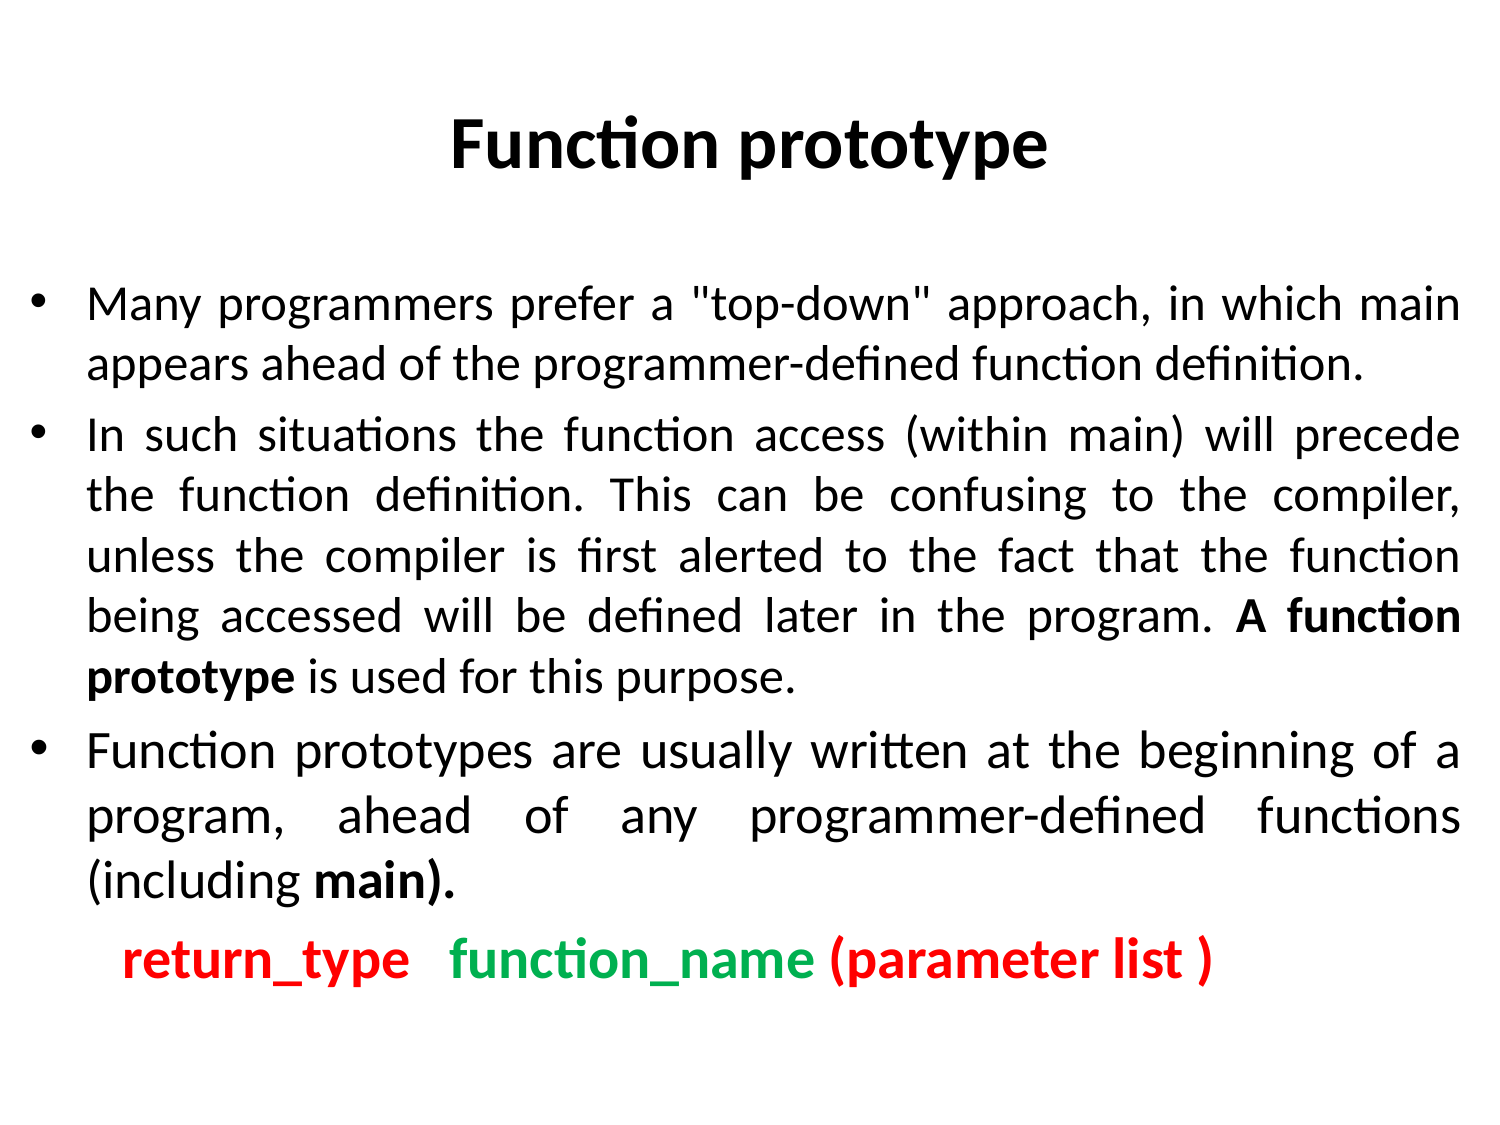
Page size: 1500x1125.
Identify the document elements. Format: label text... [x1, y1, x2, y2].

list Many programmers prefer a "top-down" approach, in which main appears ahead of the programmer-defined function definition. In such situations the function access (within main) will precede the function definition. This can be confusing to the compiler, unless the compiler is first alerted to the fact that the function being accessed will be defined later in the program. A function prototype is used for this purpose. Function prototypes are usually written at the beginning of a program, ahead of any programmer-defined functions (including main). return_type function_name (parameter list ) [14, 262, 1477, 1005]
title Function prototype [75, 45, 1425, 233]
